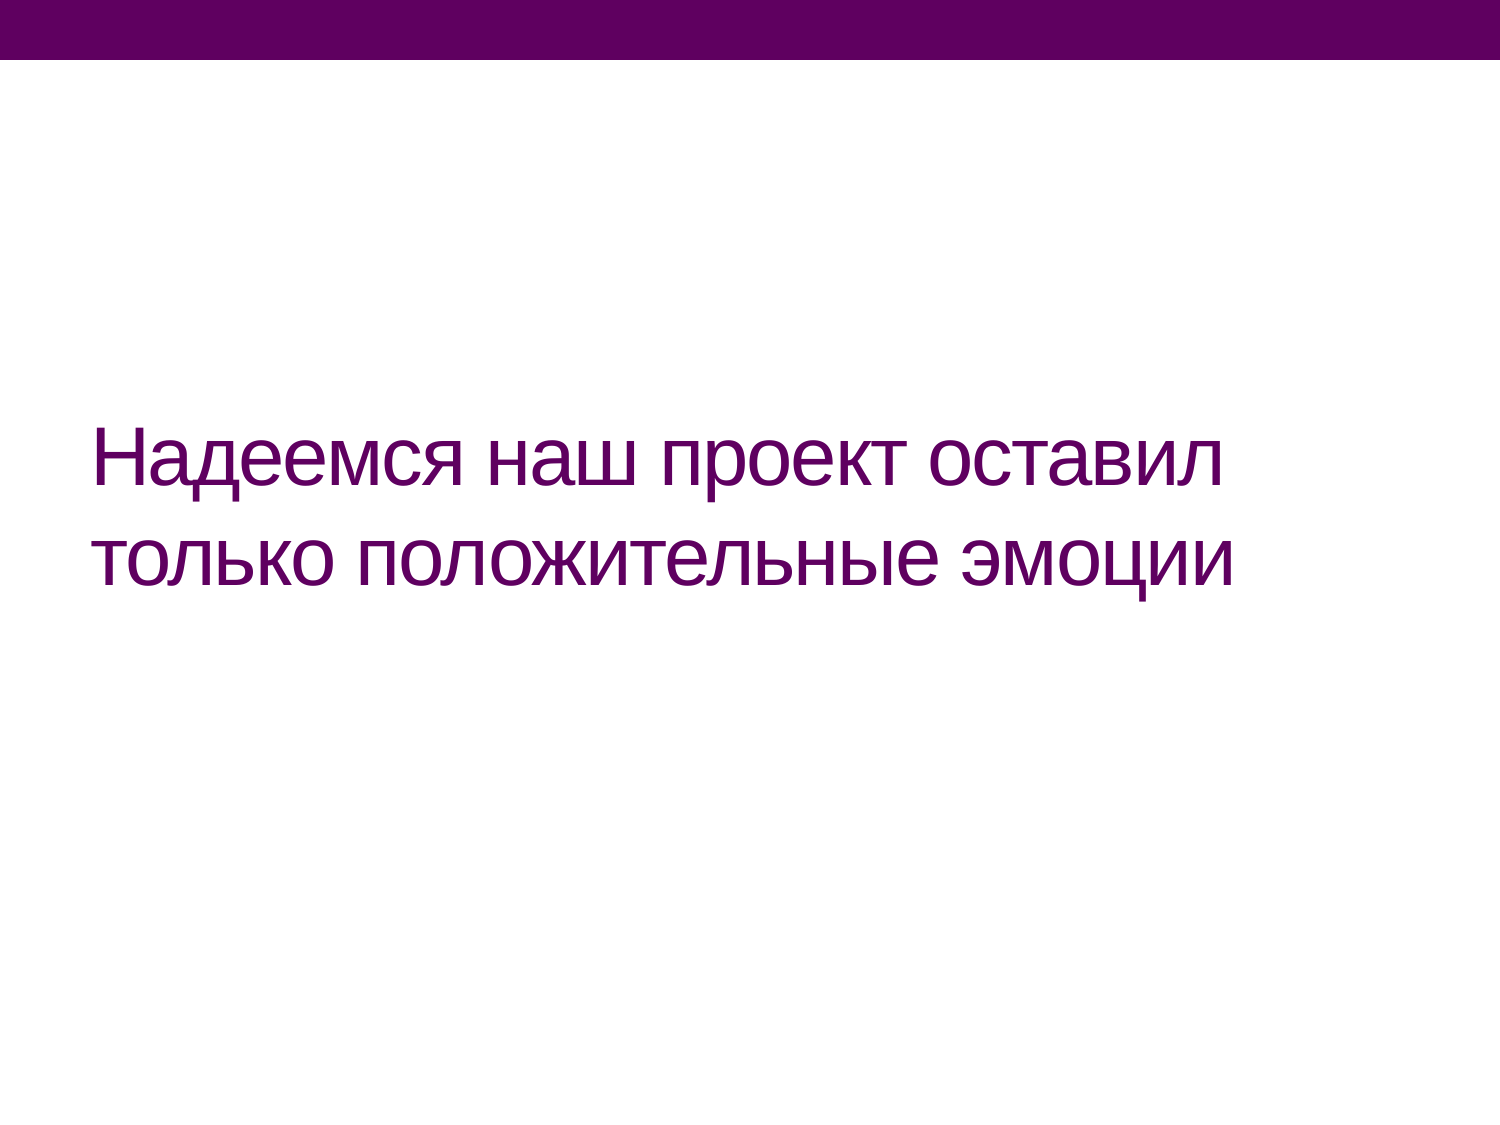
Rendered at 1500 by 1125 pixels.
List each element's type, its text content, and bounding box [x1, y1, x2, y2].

title Надеемся наш проект оставил только положительные эмоции [75, 87, 1425, 917]
